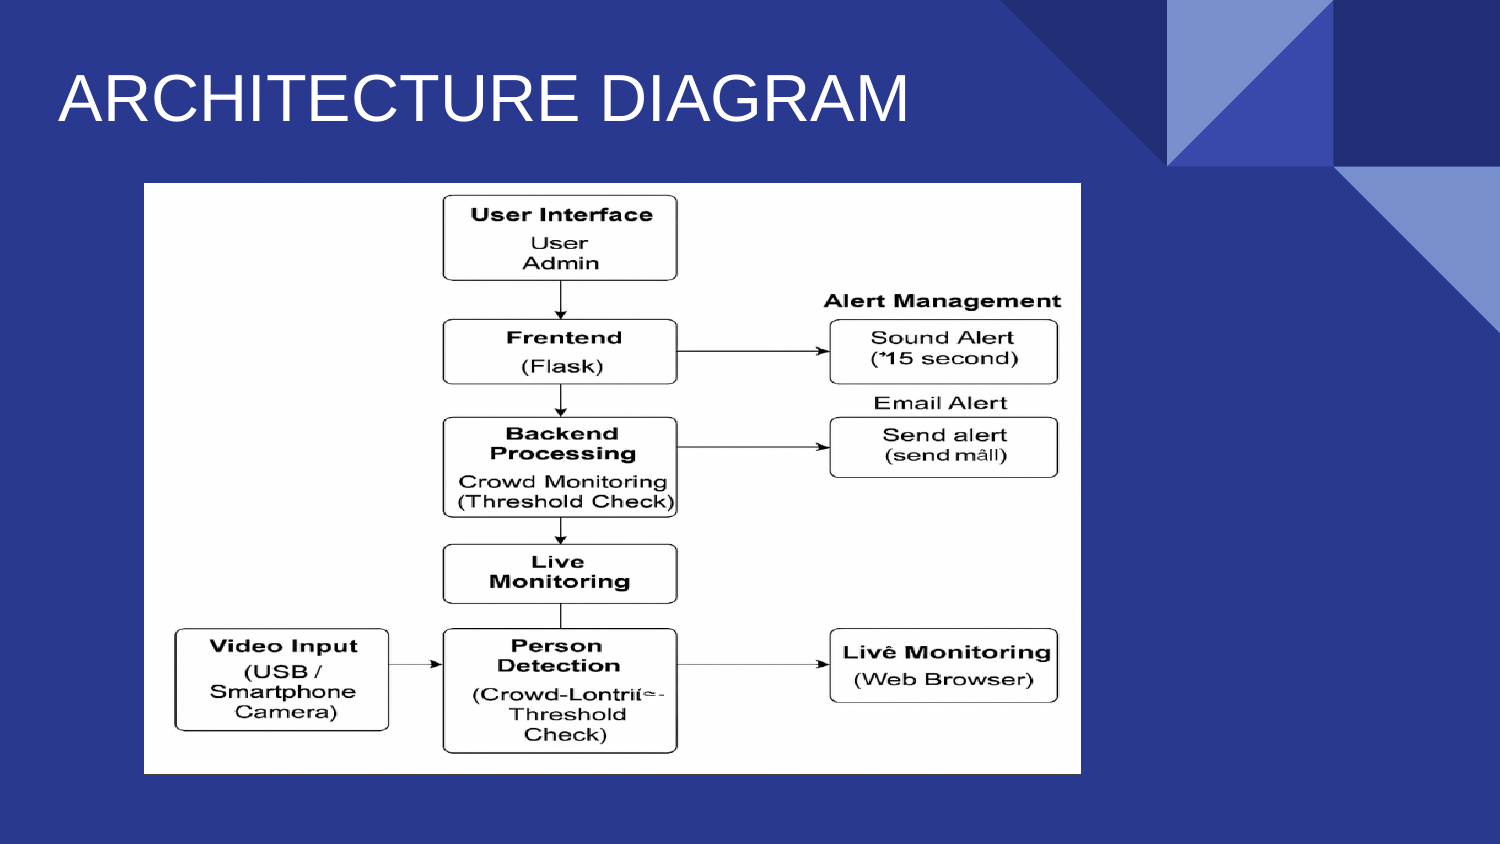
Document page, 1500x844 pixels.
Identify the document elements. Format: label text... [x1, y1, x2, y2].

picture [144, 183, 1081, 775]
text_box ARCHITECTURE DIAGRAM [43, 47, 1081, 142]
